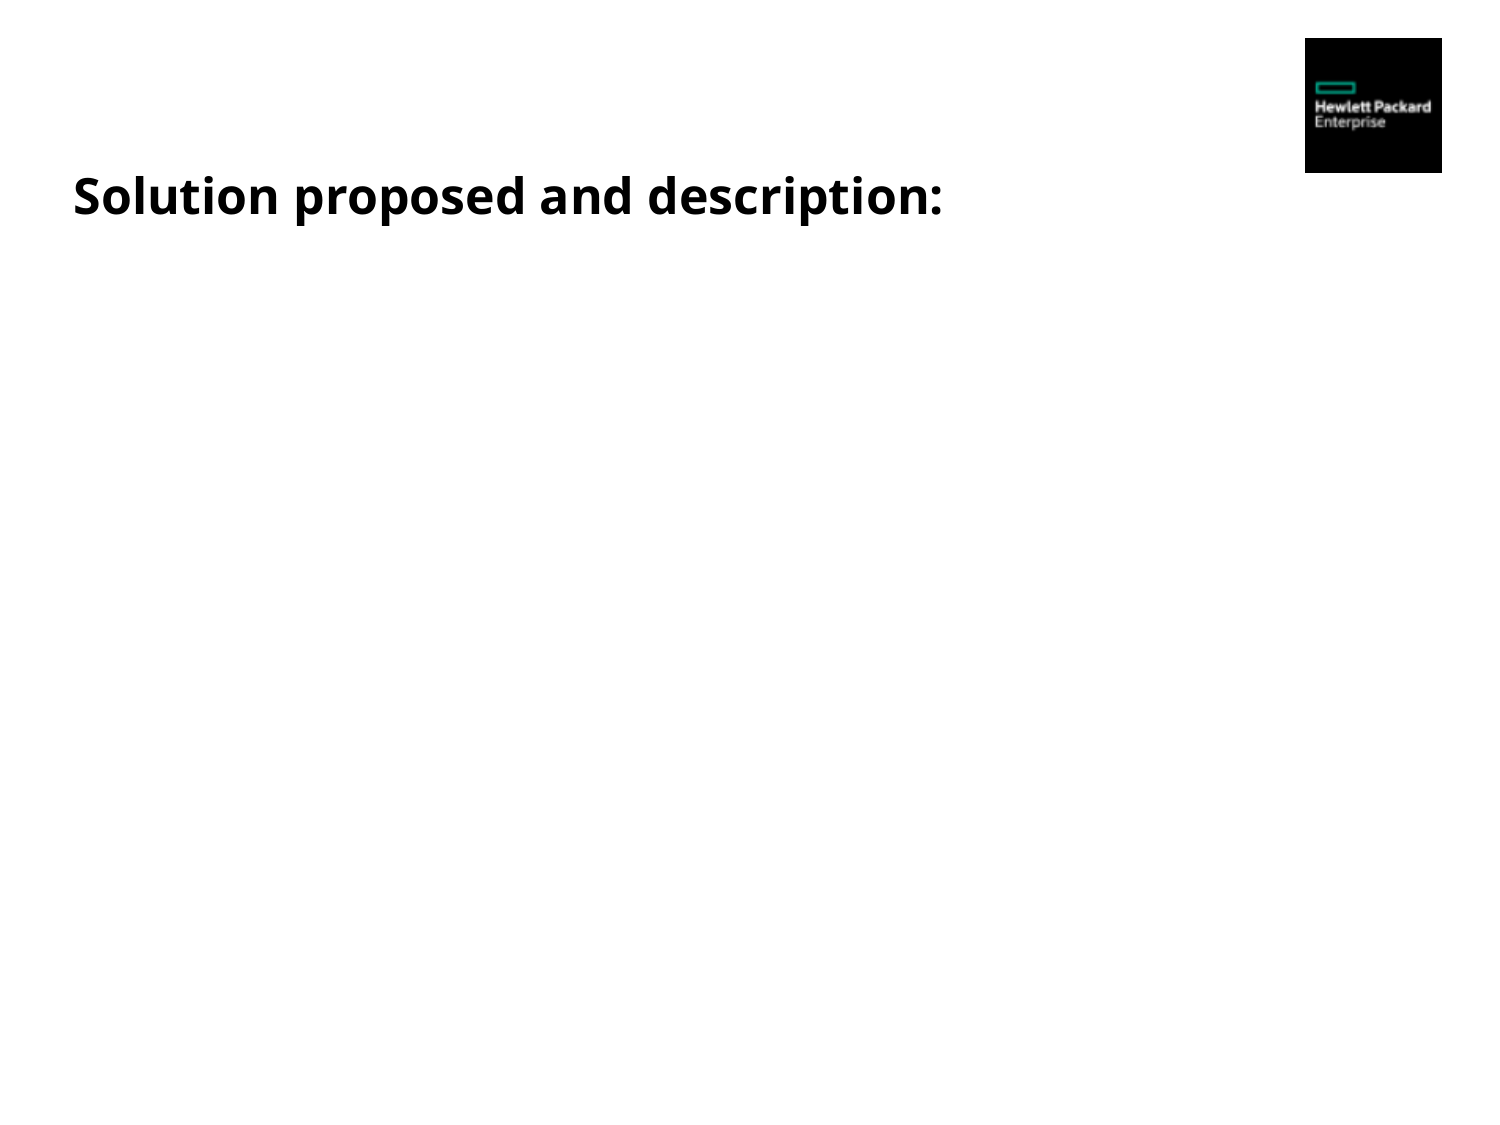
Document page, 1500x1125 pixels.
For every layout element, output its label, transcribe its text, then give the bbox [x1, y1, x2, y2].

text_box Solution proposed and description: [58, 140, 1457, 235]
picture [1304, 38, 1442, 173]
